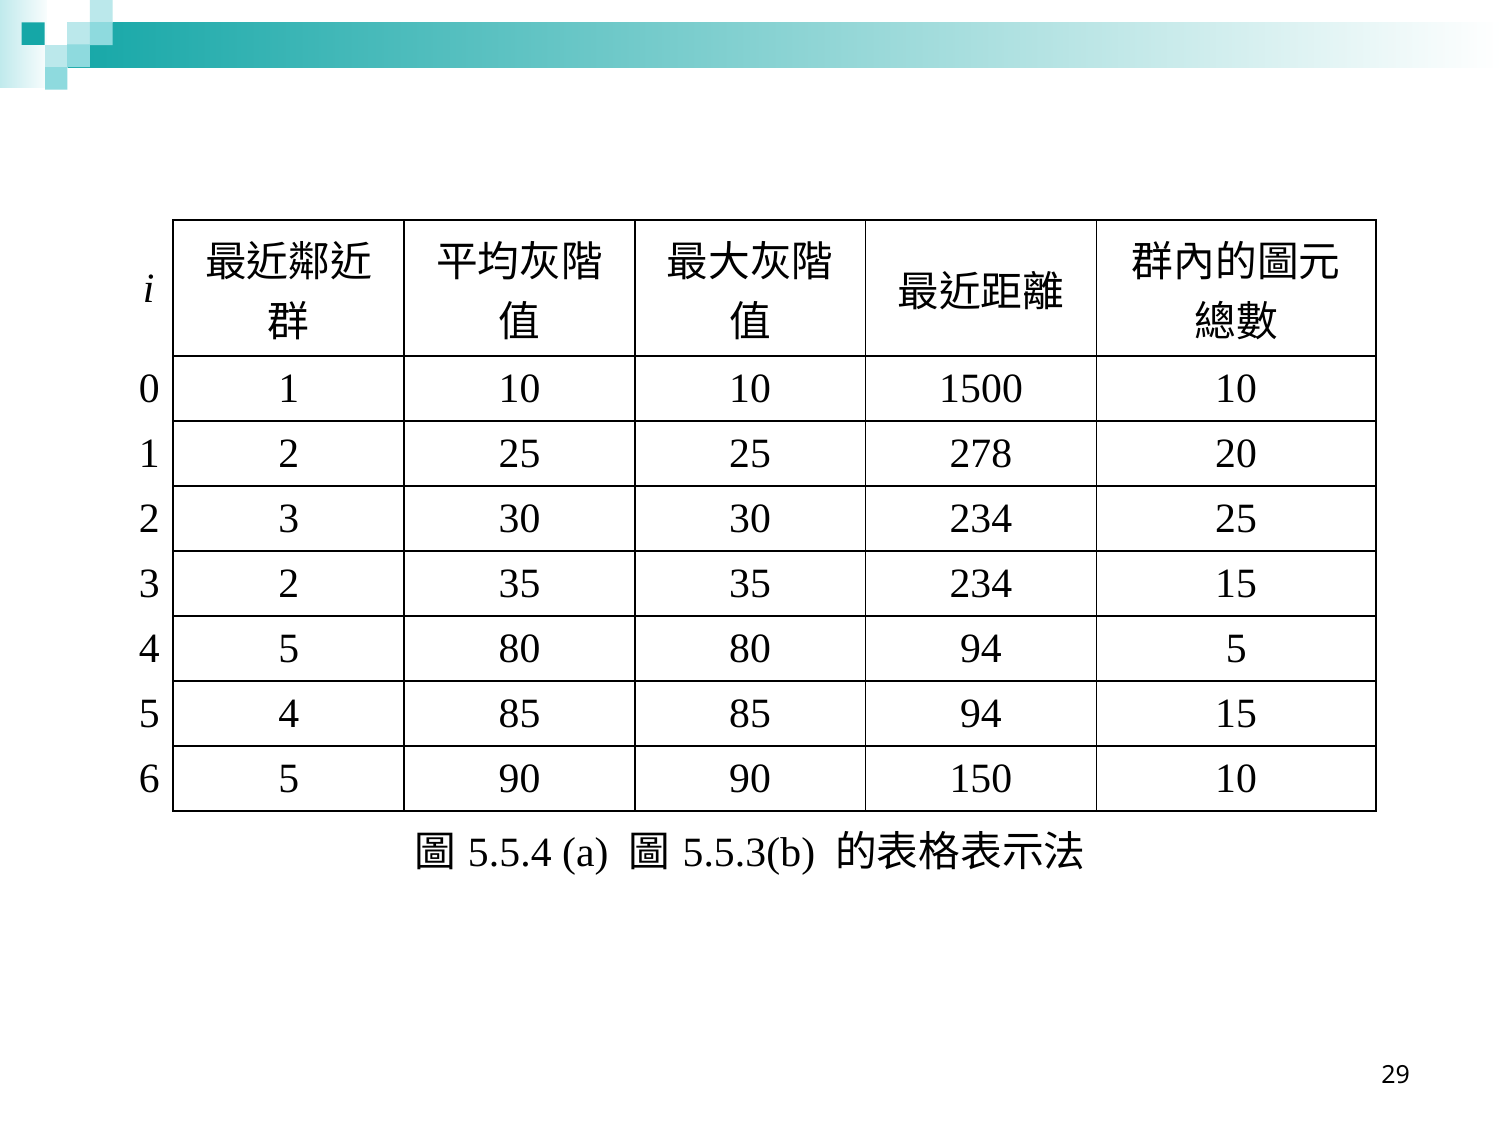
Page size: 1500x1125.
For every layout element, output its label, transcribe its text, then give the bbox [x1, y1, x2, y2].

table_cell 5 [1097, 617, 1375, 680]
table_cell 1 [174, 357, 403, 420]
table_cell 10 [1097, 747, 1375, 810]
table_cell 0 [124, 356, 172, 421]
table_cell 80 [405, 617, 634, 680]
table_cell 278 [866, 422, 1096, 485]
table_cell 85 [636, 682, 865, 745]
table_header 最近鄰近群 [174, 221, 403, 355]
table_cell 10 [405, 357, 634, 420]
table_cell 圖5.5.4 (a) 圖5.5.3(b) 的表格表示法 [124, 811, 1376, 886]
table_cell 1500 [866, 357, 1096, 420]
table_cell 90 [405, 747, 634, 810]
table_cell 94 [866, 617, 1096, 680]
table_cell 30 [636, 487, 865, 550]
table_cell 1 [124, 421, 172, 486]
table_cell 25 [405, 422, 634, 485]
table_cell 15 [1097, 552, 1375, 615]
table_cell 15 [1097, 682, 1375, 745]
table_header 最近距離 [866, 221, 1096, 355]
table_cell 4 [174, 682, 403, 745]
table_cell 94 [866, 682, 1096, 745]
table_cell 2 [174, 552, 403, 615]
table_cell 25 [1097, 487, 1375, 550]
table_cell 20 [1097, 422, 1375, 485]
table_cell 234 [866, 487, 1096, 550]
table_cell 10 [636, 357, 865, 420]
table_cell 3 [124, 551, 172, 616]
table_cell 90 [636, 747, 865, 810]
table_cell 5 [174, 617, 403, 680]
table_cell 35 [636, 552, 865, 615]
table_header 最大灰階值 [636, 221, 865, 355]
table_cell 10 [1097, 357, 1375, 420]
table_cell 4 [124, 616, 172, 681]
table_cell 6 [124, 746, 172, 811]
table_cell 234 [866, 552, 1096, 615]
table_cell 150 [866, 747, 1096, 810]
table_header 群內的圖元總數 [1097, 221, 1375, 355]
table_cell 2 [124, 486, 172, 551]
table_cell 5 [124, 681, 172, 746]
slide_number 29 [1074, 1024, 1426, 1101]
table_cell 2 [174, 422, 403, 485]
table_cell 25 [636, 422, 865, 485]
table_cell 80 [636, 617, 865, 680]
table_cell 5 [174, 747, 403, 810]
table_header 平均灰階值 [405, 221, 634, 355]
table_header i [124, 220, 172, 356]
table_cell 35 [405, 552, 634, 615]
table_cell 85 [405, 682, 634, 745]
table_cell 30 [405, 487, 634, 550]
table_cell 3 [174, 487, 403, 550]
